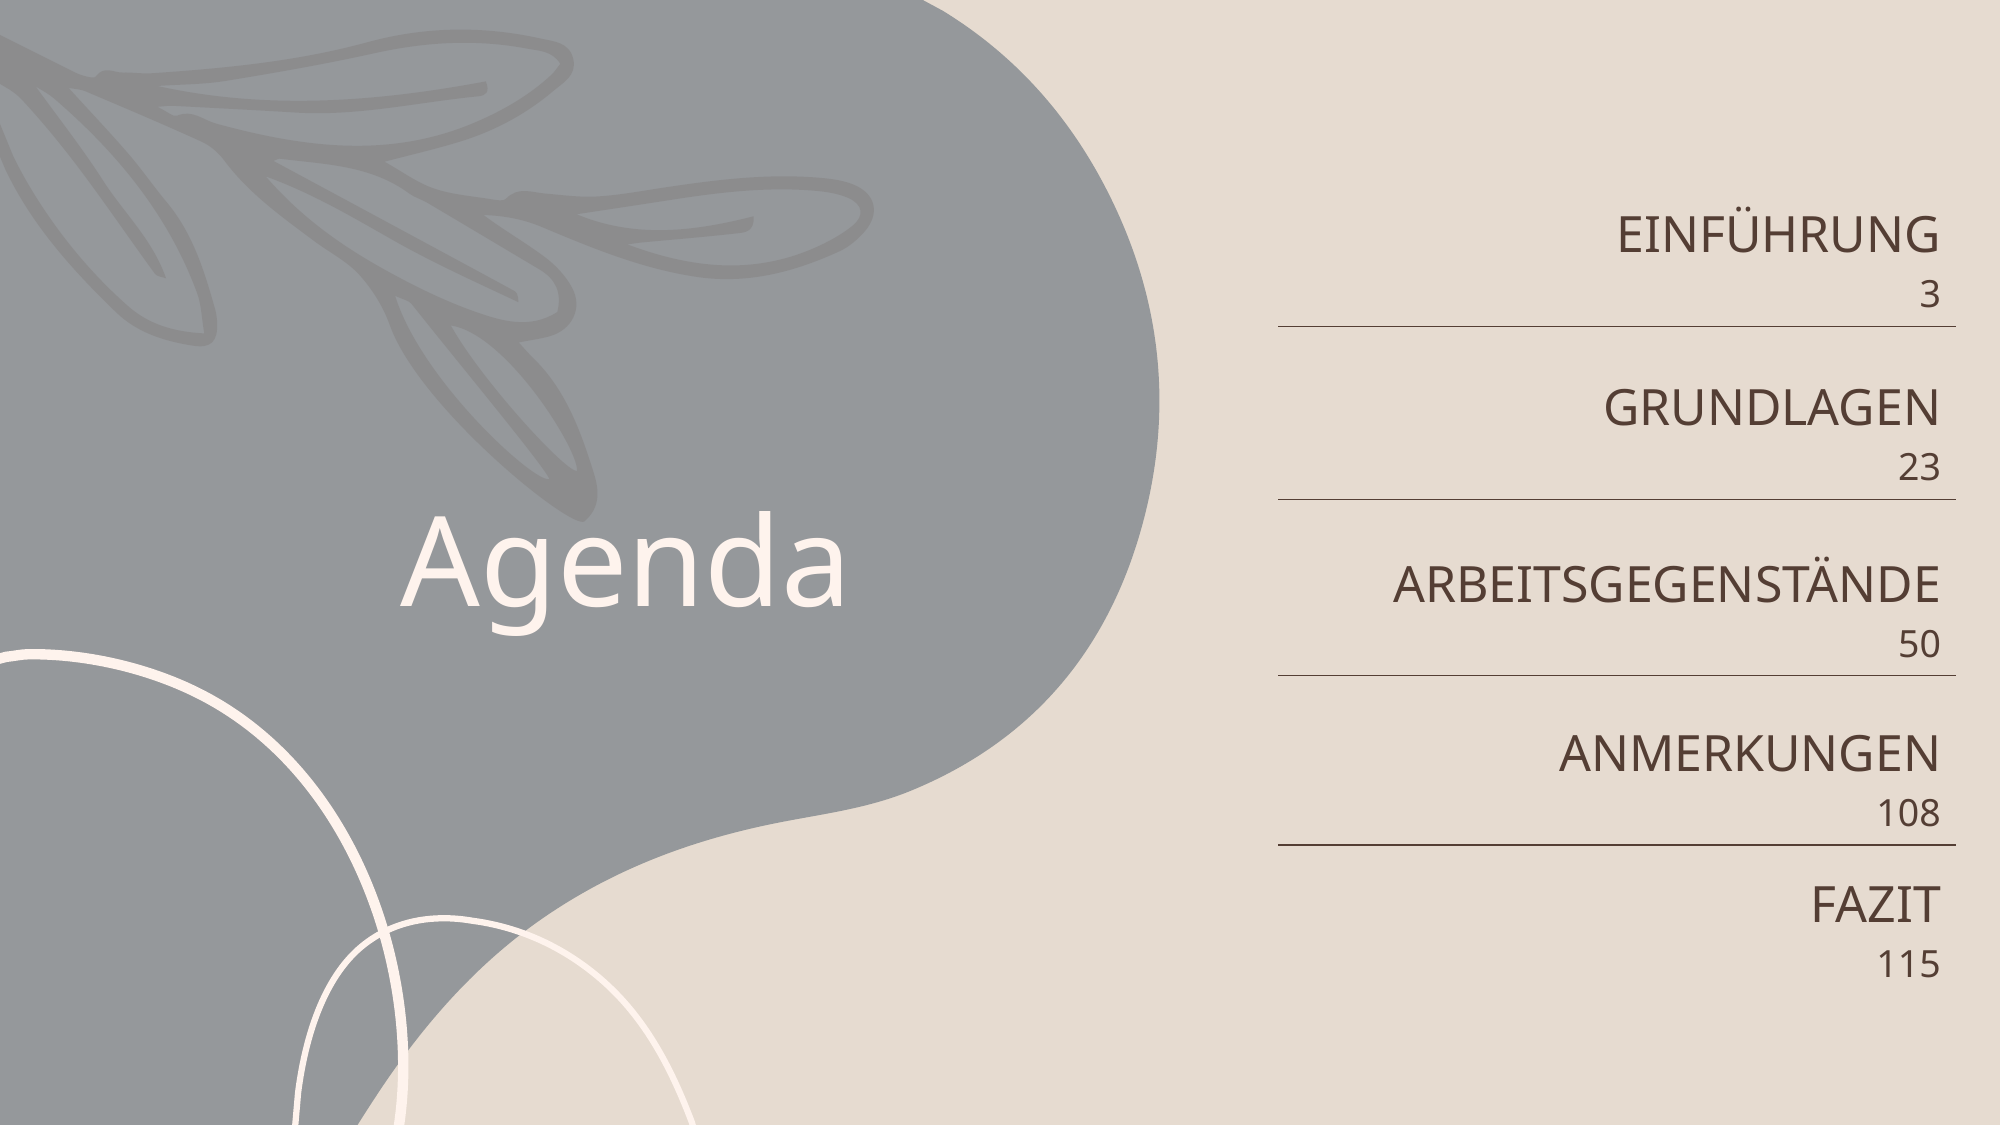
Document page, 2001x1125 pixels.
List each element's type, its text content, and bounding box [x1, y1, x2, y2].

title Agenda [115, 457, 1138, 675]
table_cell ANMERKUNGEN 108 [1278, 676, 1956, 844]
table_cell ARBEITSGEGENSTÄNDE 50 [1278, 500, 1956, 675]
table_cell FAZIT 115 [1278, 846, 1956, 996]
table_cell GRUNDLAGEN 23 [1278, 327, 1956, 499]
table_header EINFÜHRUNG 3 [1278, 192, 1956, 326]
